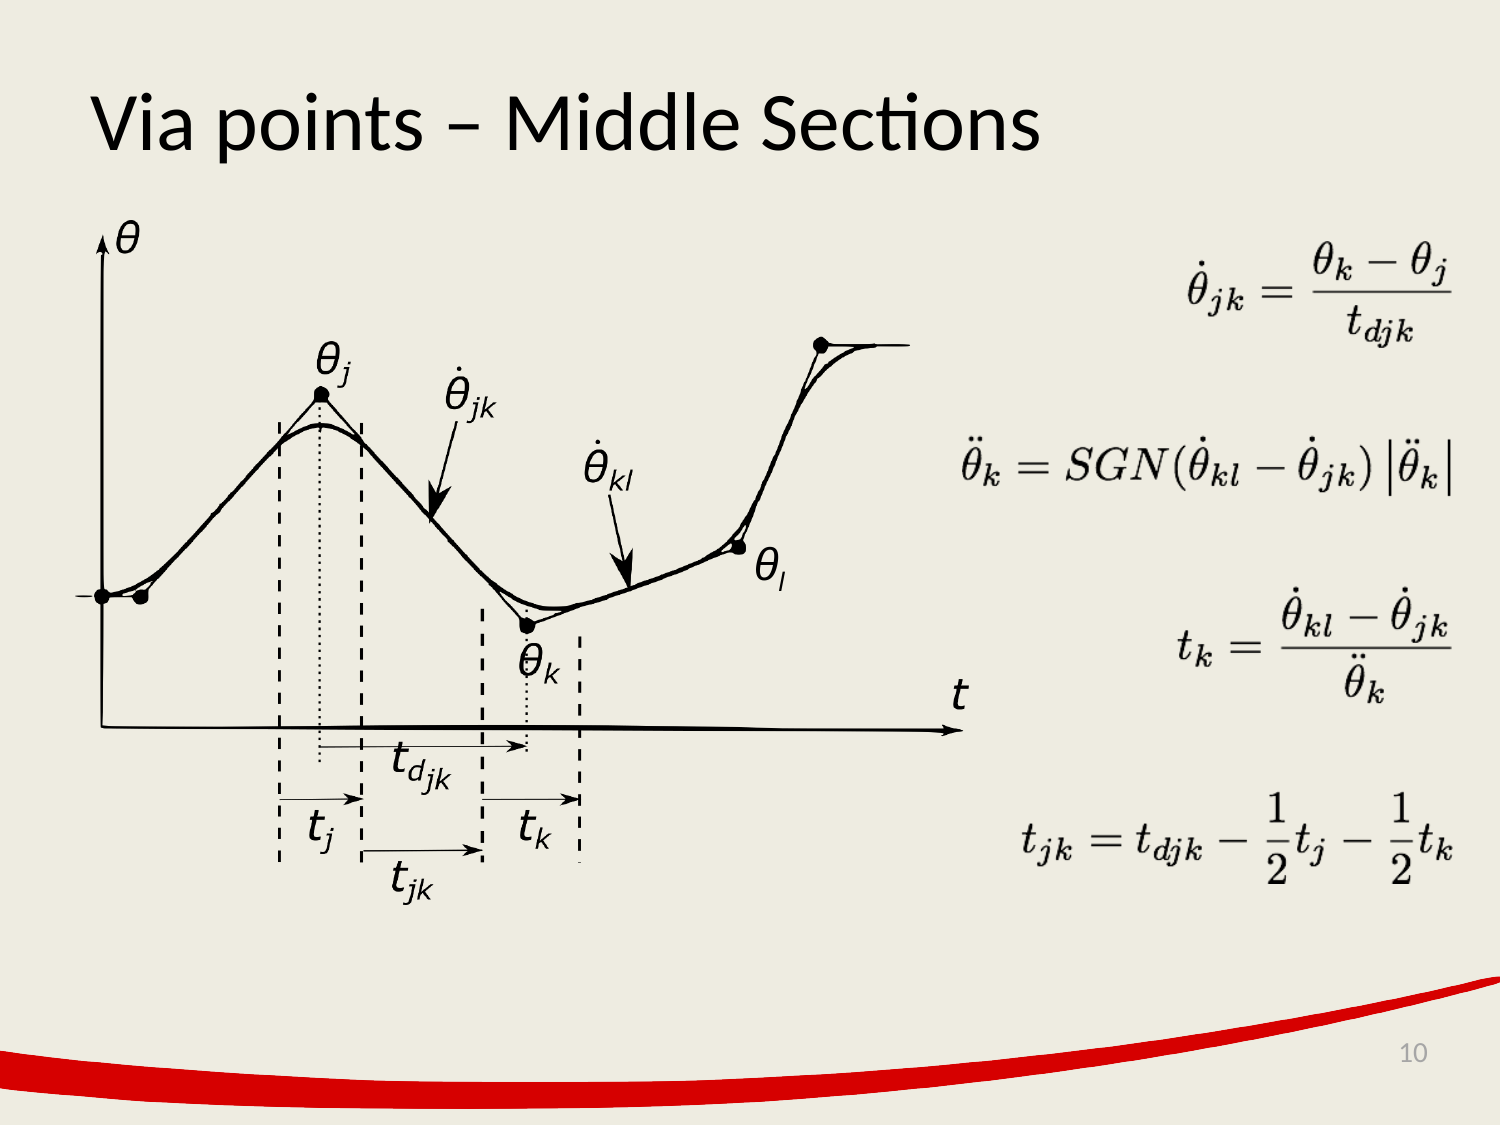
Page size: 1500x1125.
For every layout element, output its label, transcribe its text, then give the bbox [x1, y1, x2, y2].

picture [969, 240, 1453, 885]
title Via points – Middle Sections [75, 45, 1425, 190]
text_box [74, 220, 969, 905]
picture [0, 972, 1500, 1109]
